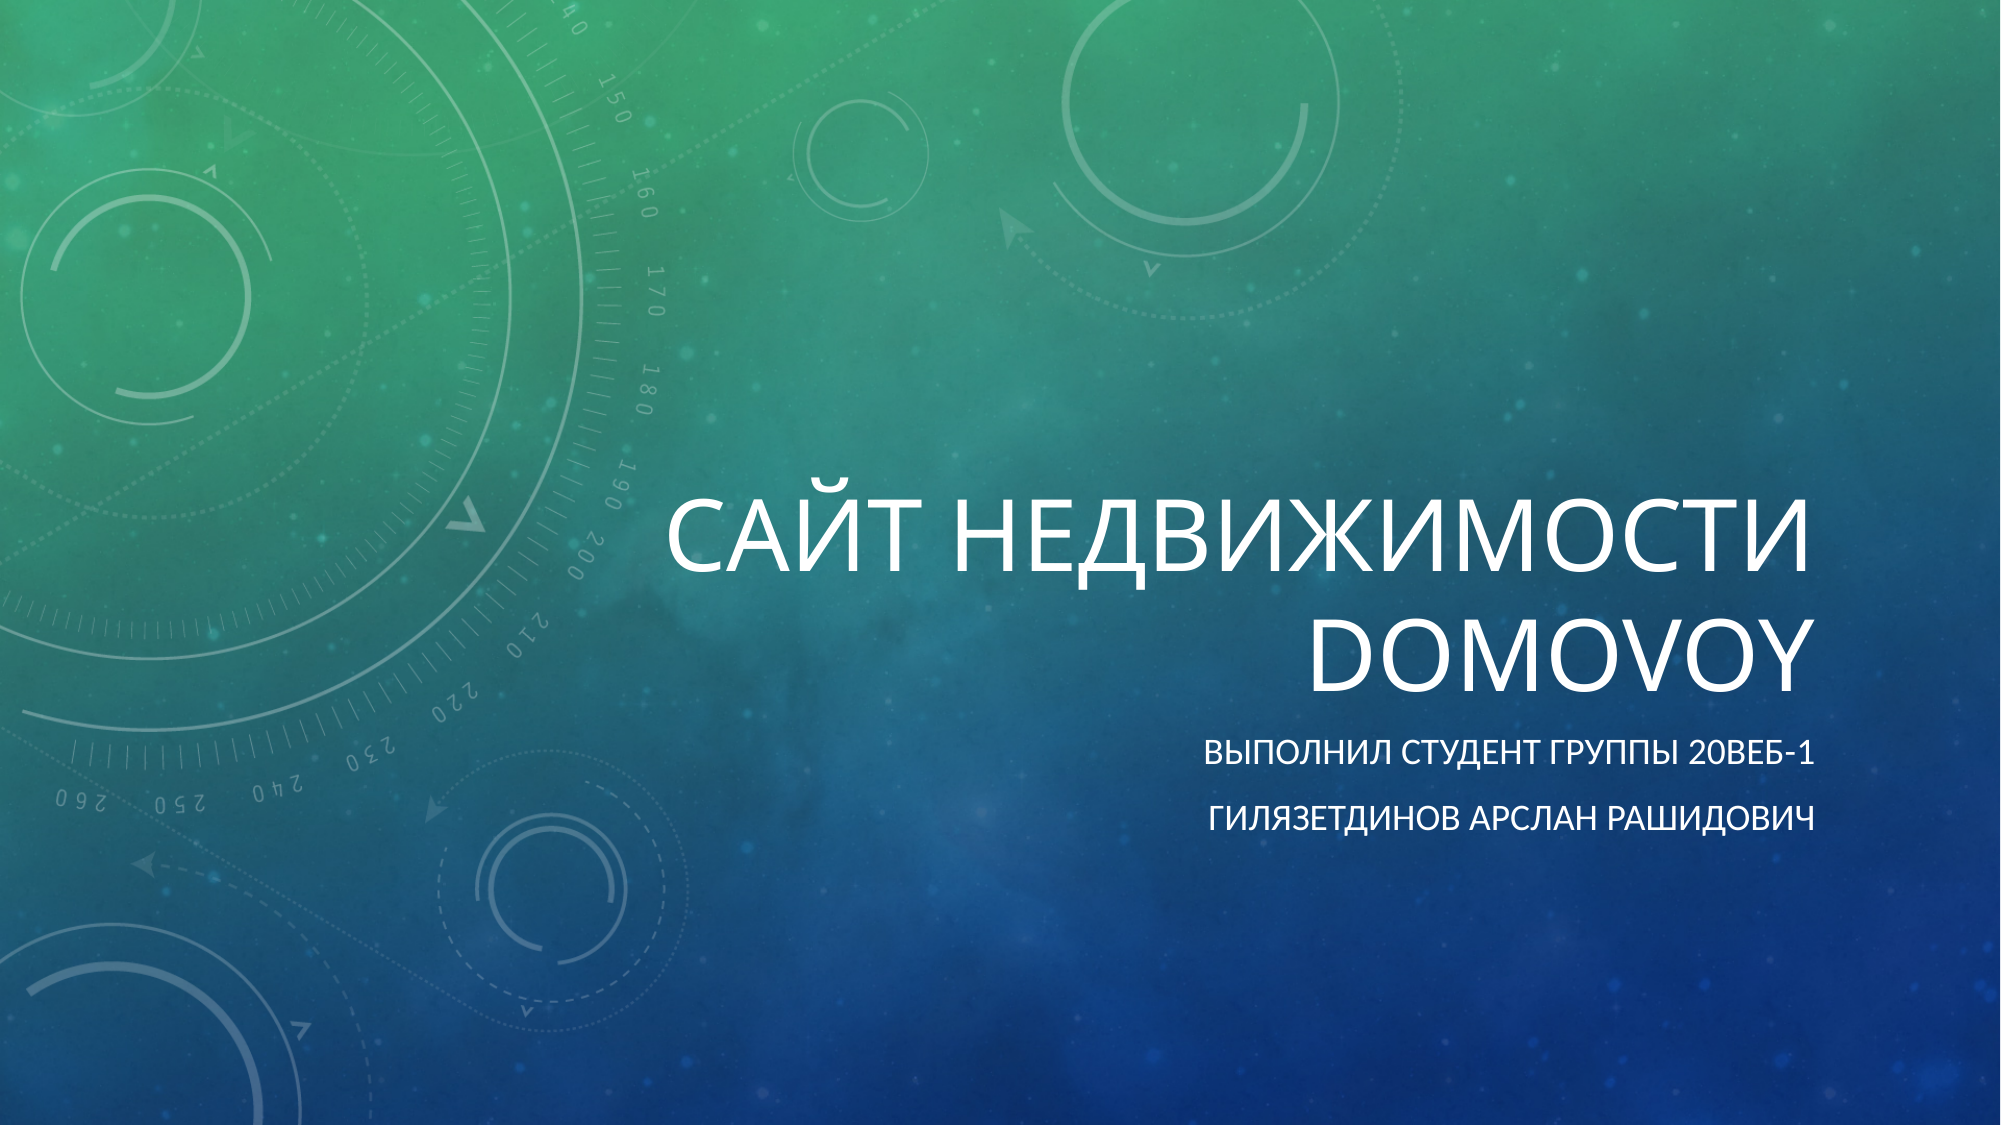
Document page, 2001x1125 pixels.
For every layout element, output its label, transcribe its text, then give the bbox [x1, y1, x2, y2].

subtitle Выполнил студент группы 20ВЕБ-1 Гилязетдинов Арслан РАшидович [650, 719, 1831, 950]
picture [0, 0, 2001, 1125]
title Сайт недвижимости Domovoy [334, 322, 1831, 720]
